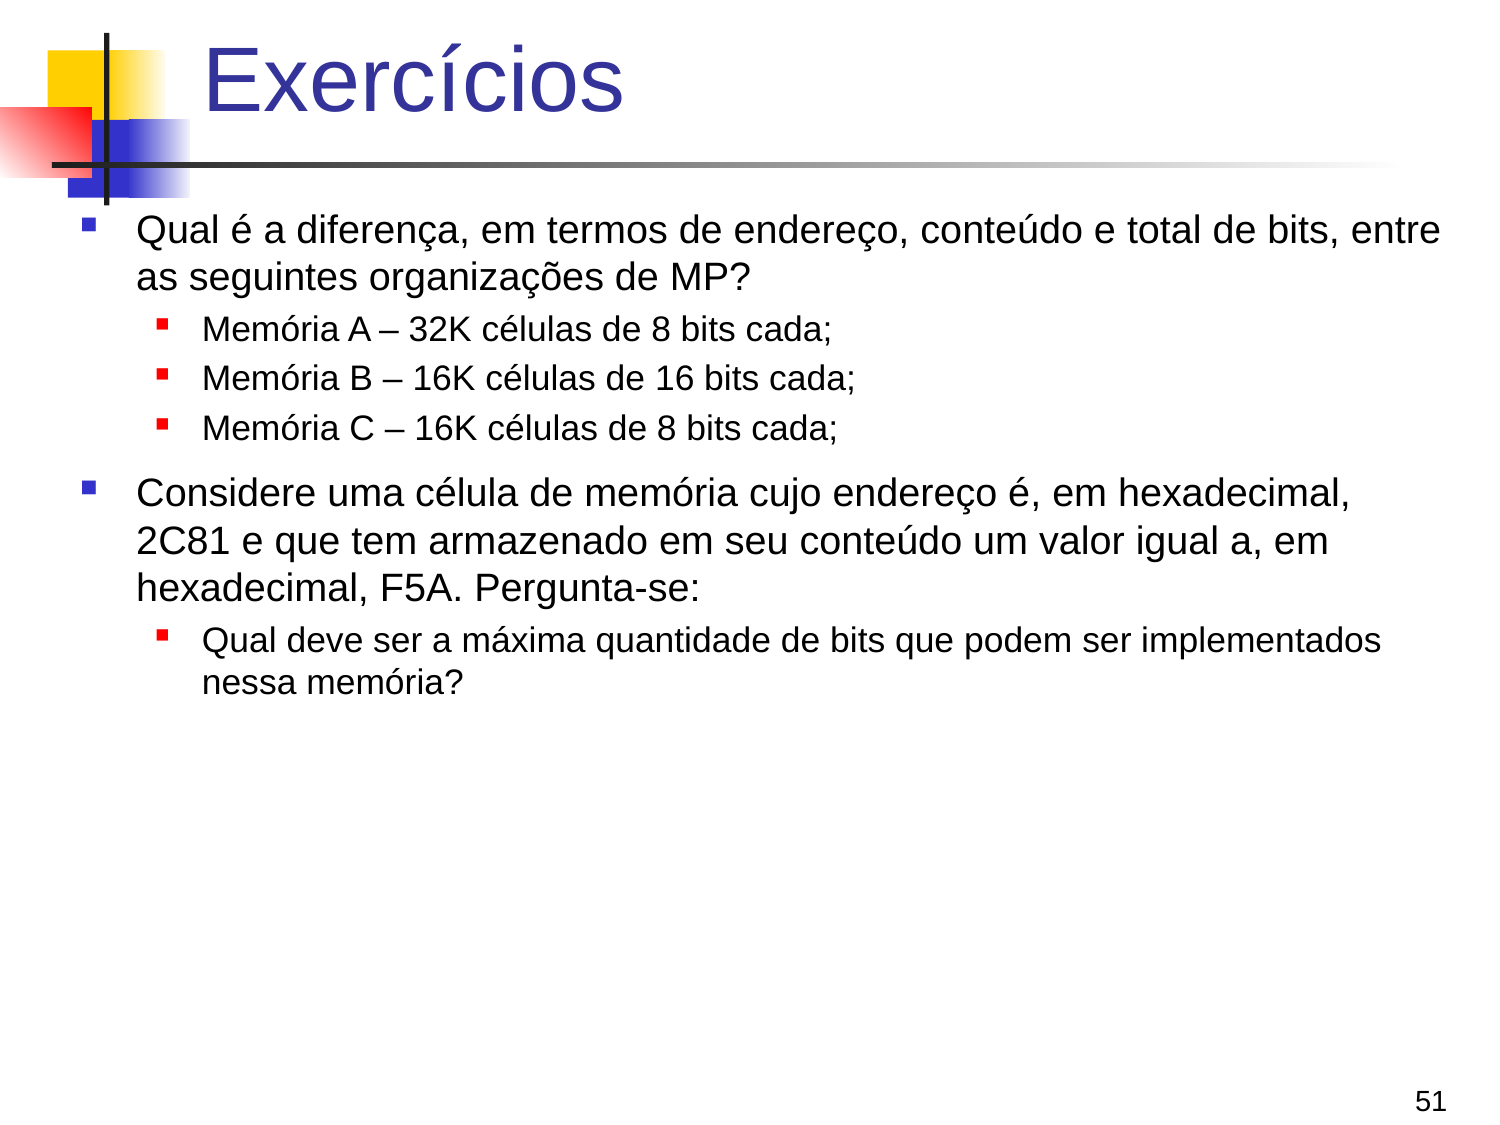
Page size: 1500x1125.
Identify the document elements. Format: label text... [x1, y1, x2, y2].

list Qual é a diferença, em termos de endereço, conteúdo e total de bits, entre as seguintes organizações de MP? Memória A – 32K células de 8 bits cada; Memória B – 16K células de 16 bits cada; Memória C – 16K células de 8 bits cada; Considere uma célula de memória cujo endereço é, em hexadecimal, 2C81 e que tem armazenado em seu conteúdo um valor igual a, em hexadecimal, F5A. Pergunta-se: Qual deve ser a máxima quantidade de bits que podem ser implementados nessa memória? [64, 196, 1470, 1038]
title Exercícios [187, 0, 1467, 138]
slide_number 51 [1149, 1049, 1463, 1125]
